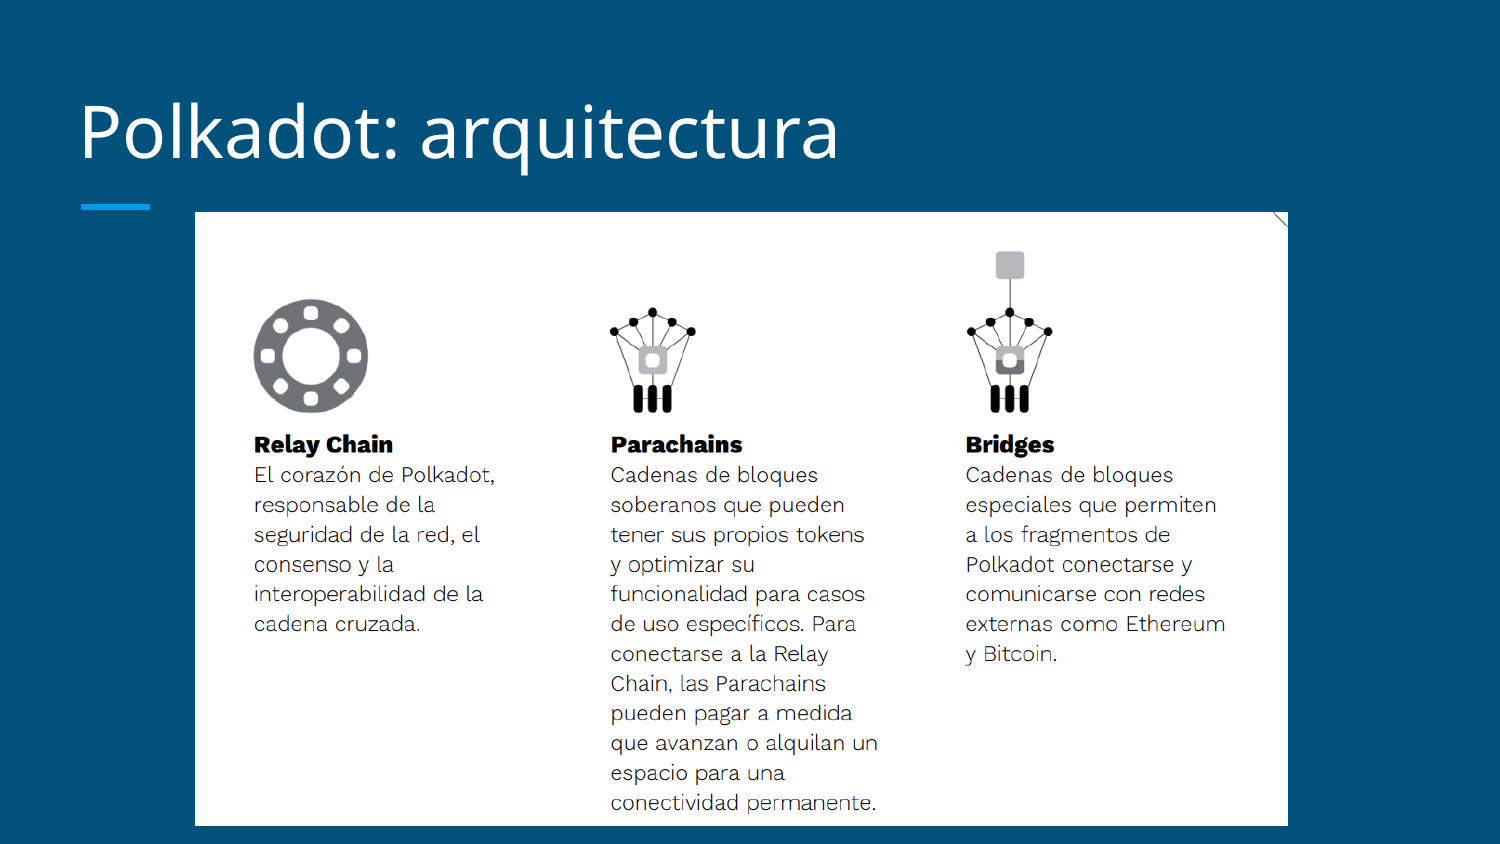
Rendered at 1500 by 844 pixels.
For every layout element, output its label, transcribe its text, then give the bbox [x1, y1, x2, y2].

picture [196, 213, 1287, 825]
title Polkadot: arquitectura [63, 75, 1437, 188]
